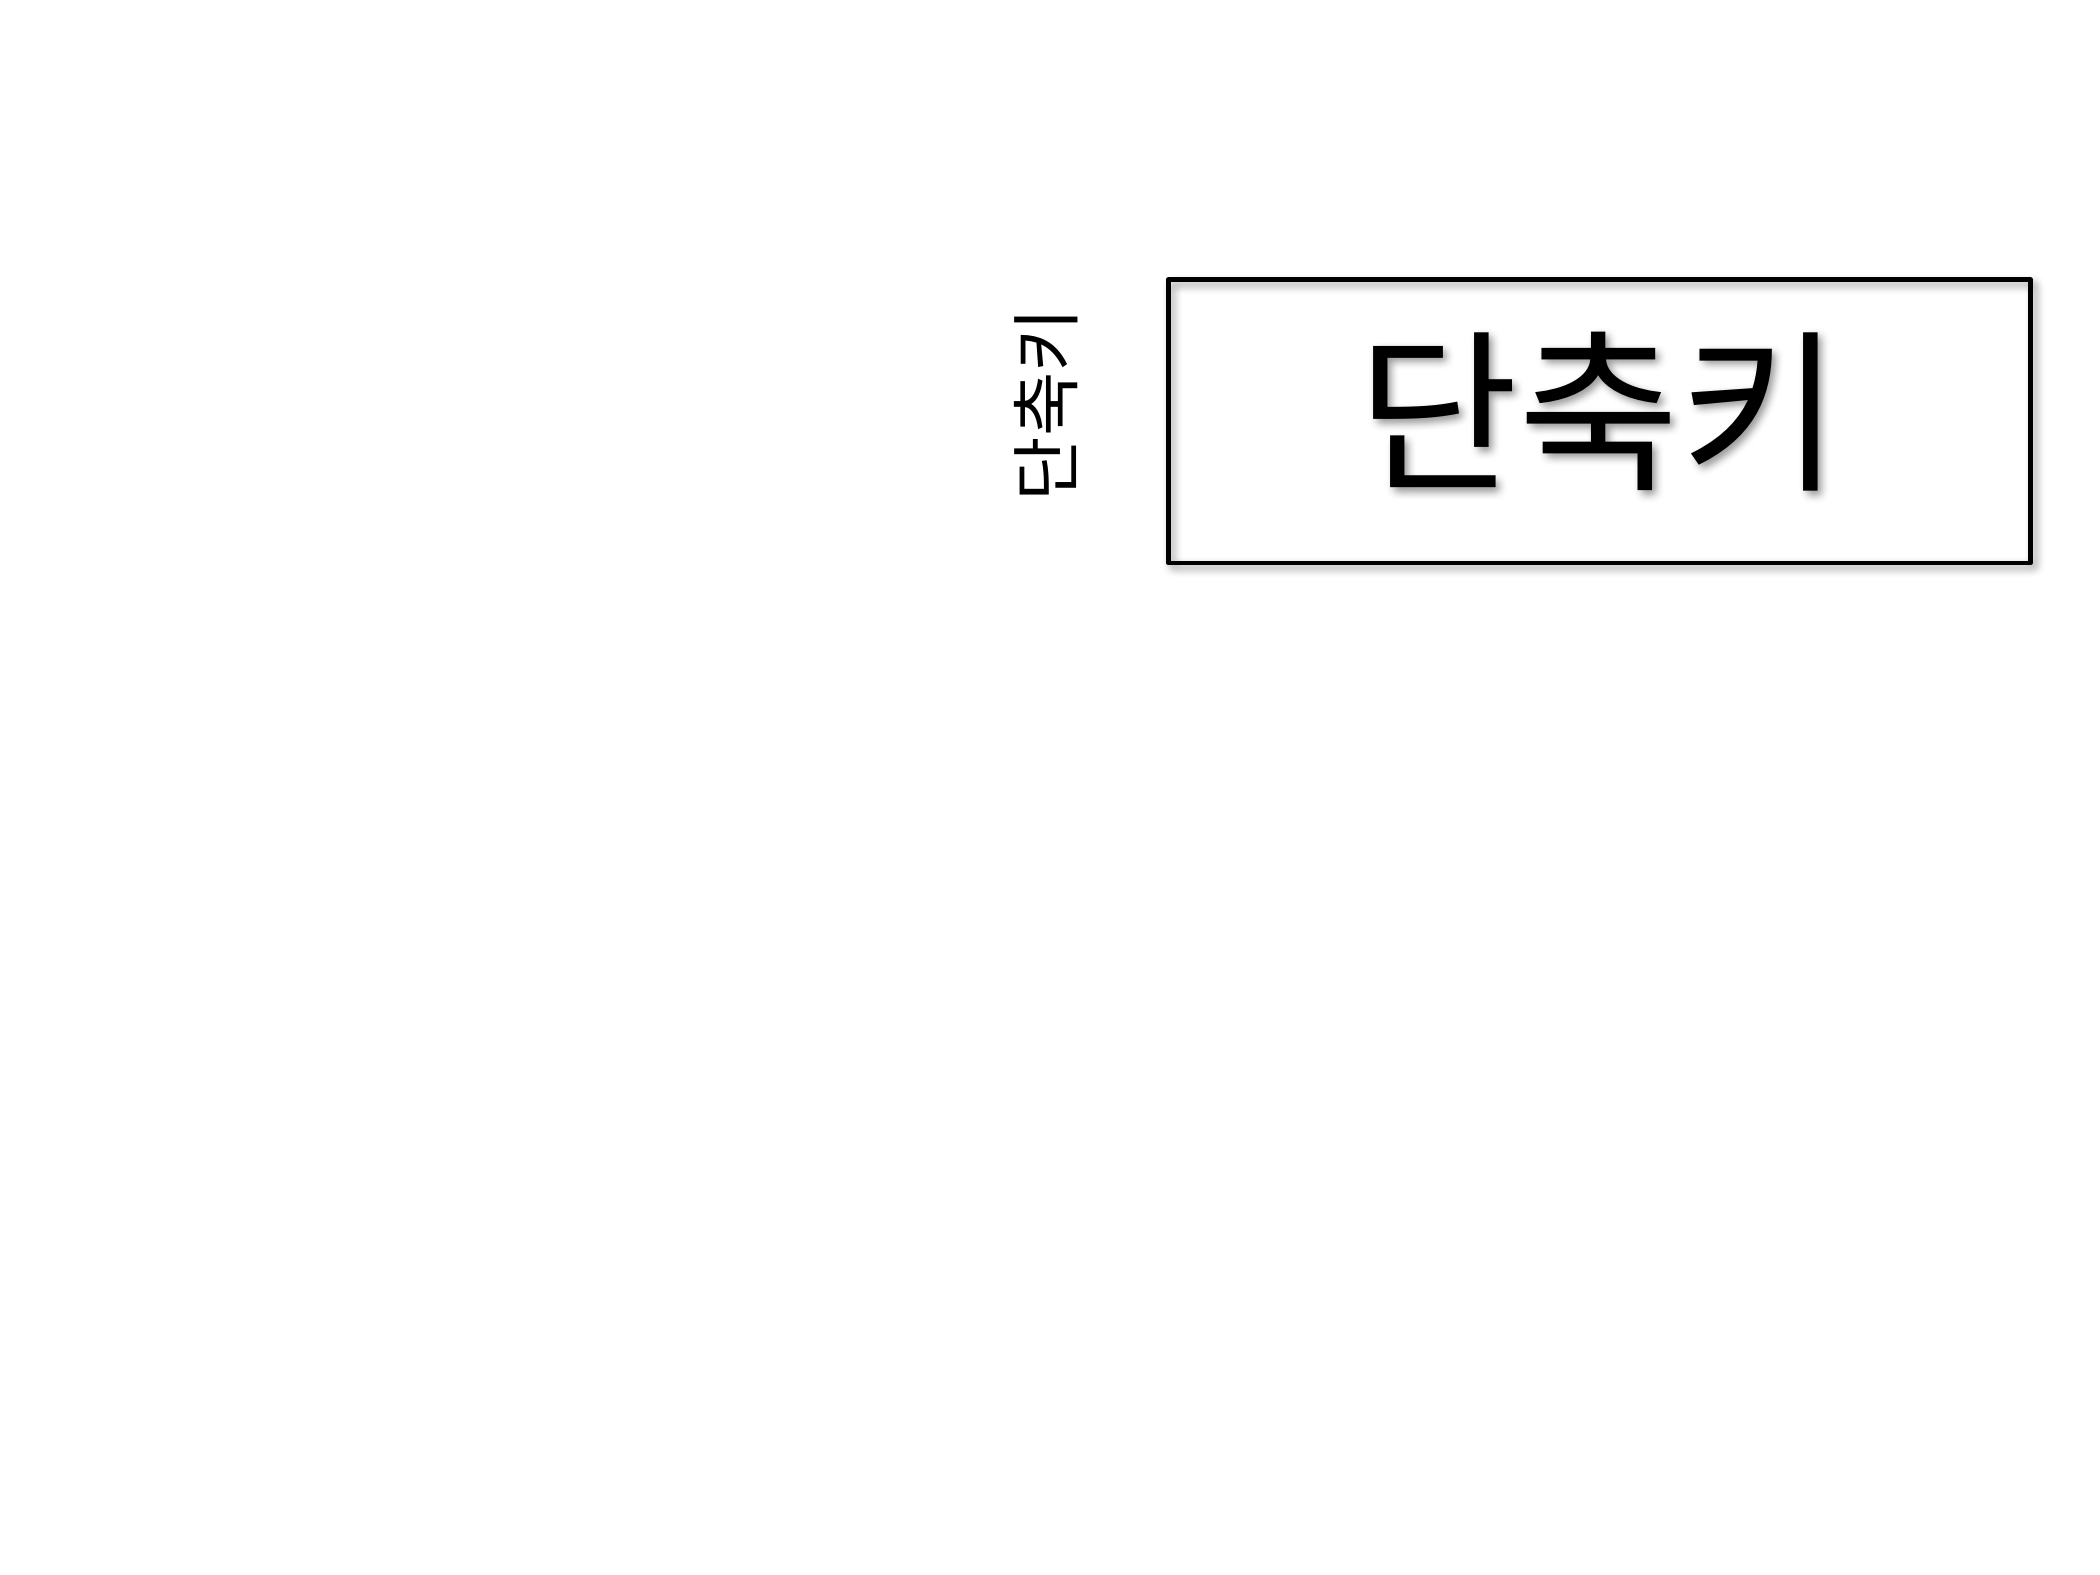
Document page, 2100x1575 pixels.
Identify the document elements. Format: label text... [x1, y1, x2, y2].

subtitle 단축키 [981, 0, 1119, 814]
title 단축키 [1168, 279, 2031, 563]
